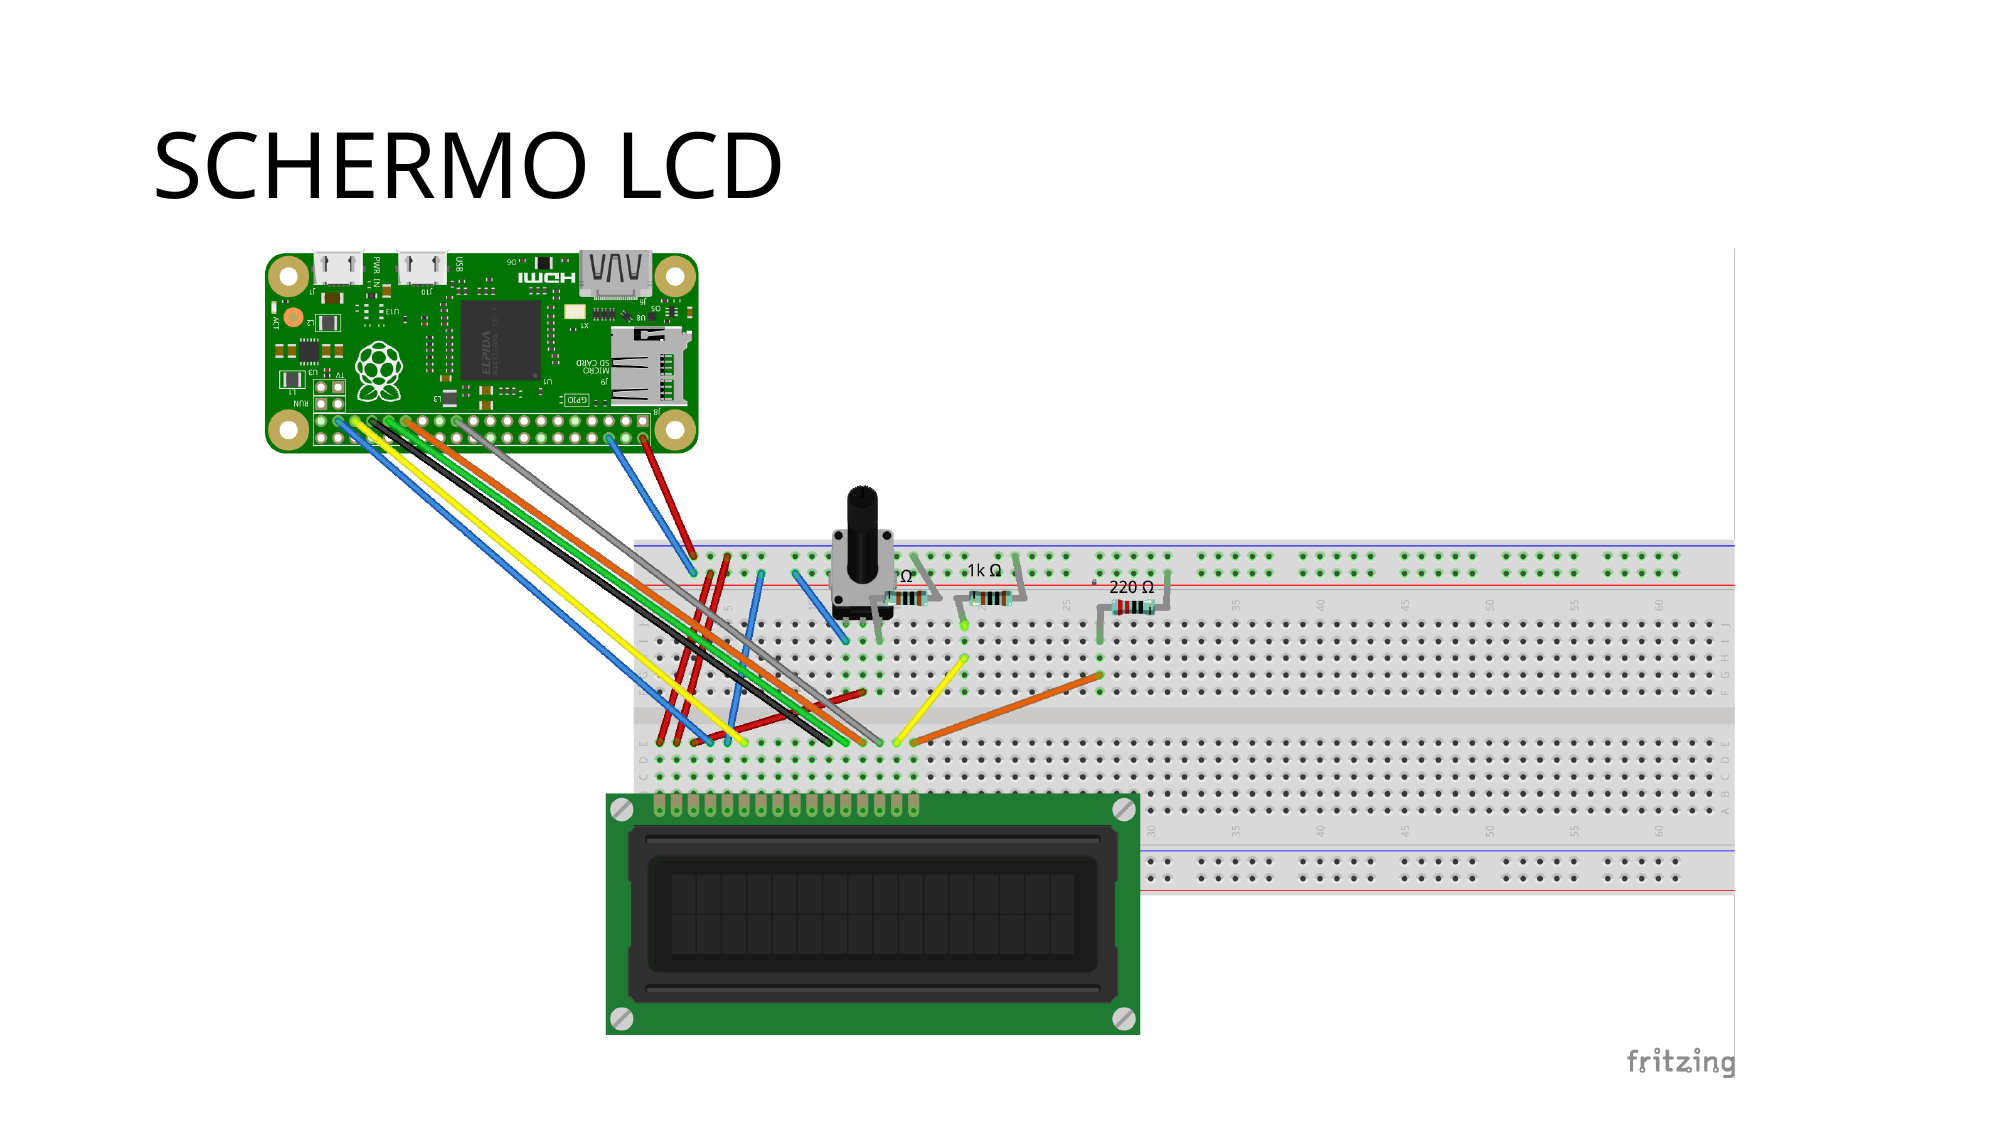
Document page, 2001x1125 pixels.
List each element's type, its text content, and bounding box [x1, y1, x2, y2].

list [264, 248, 1735, 1078]
title SCHERMO LCD [137, 59, 1863, 278]
